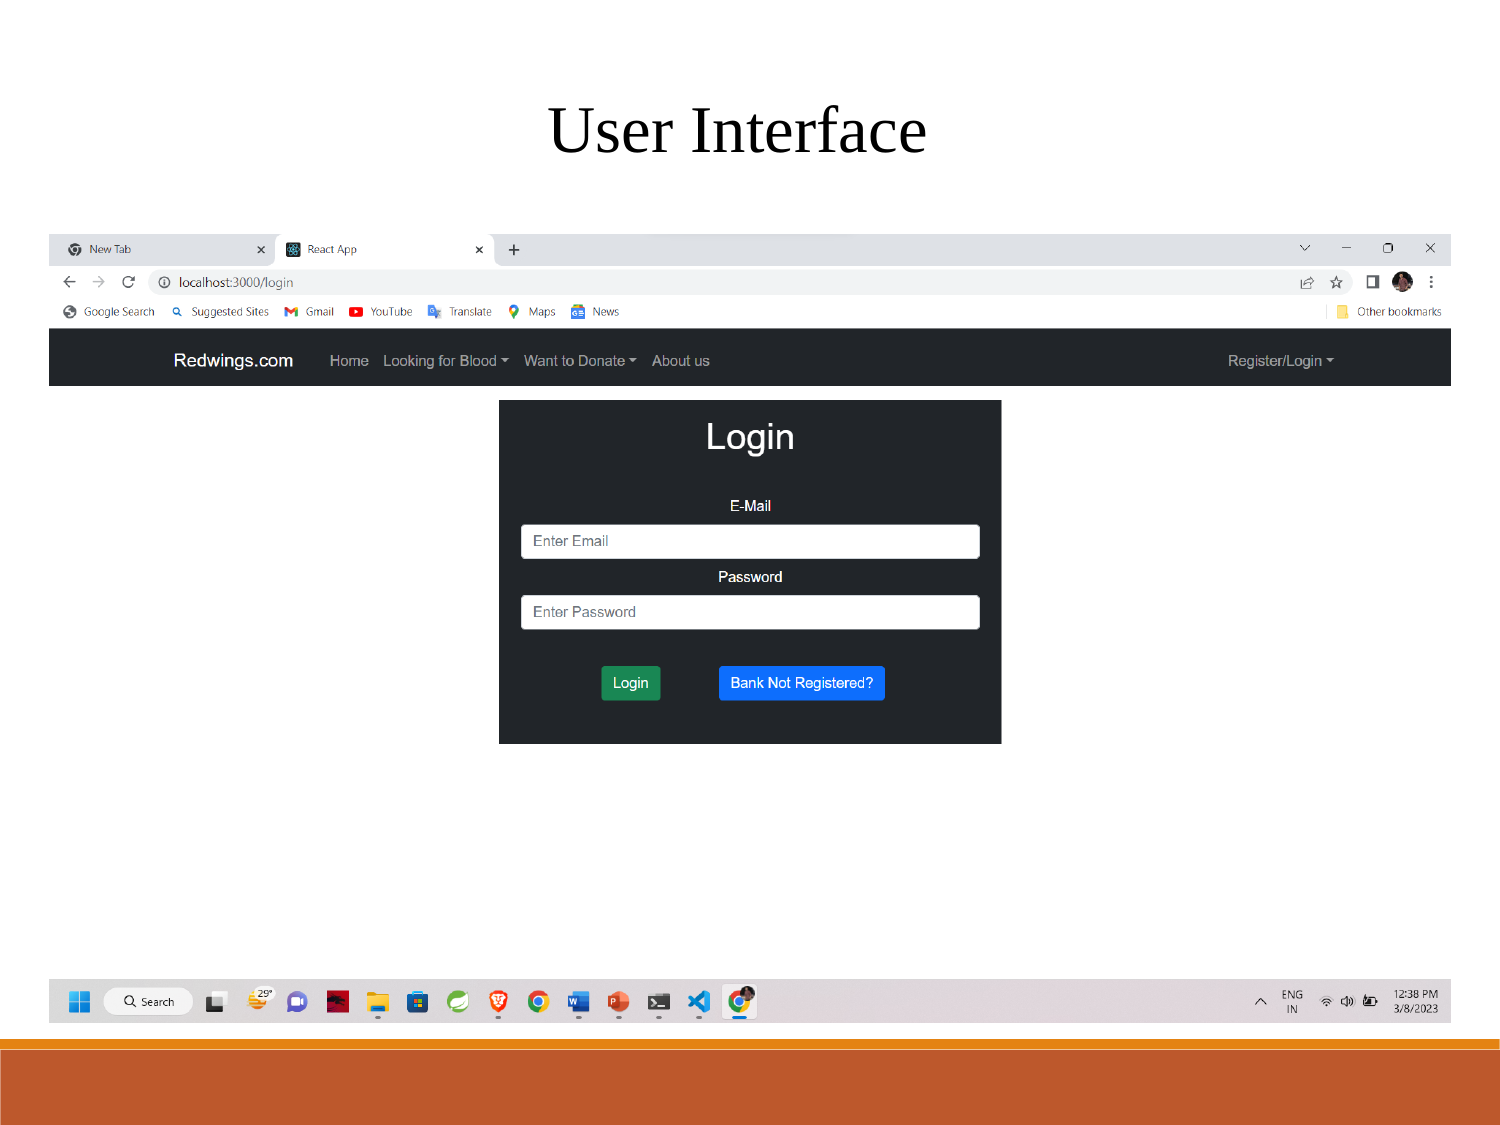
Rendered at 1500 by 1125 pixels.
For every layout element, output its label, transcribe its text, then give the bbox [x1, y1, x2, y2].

text_box User Interface [532, 78, 944, 174]
picture [49, 234, 1451, 1024]
